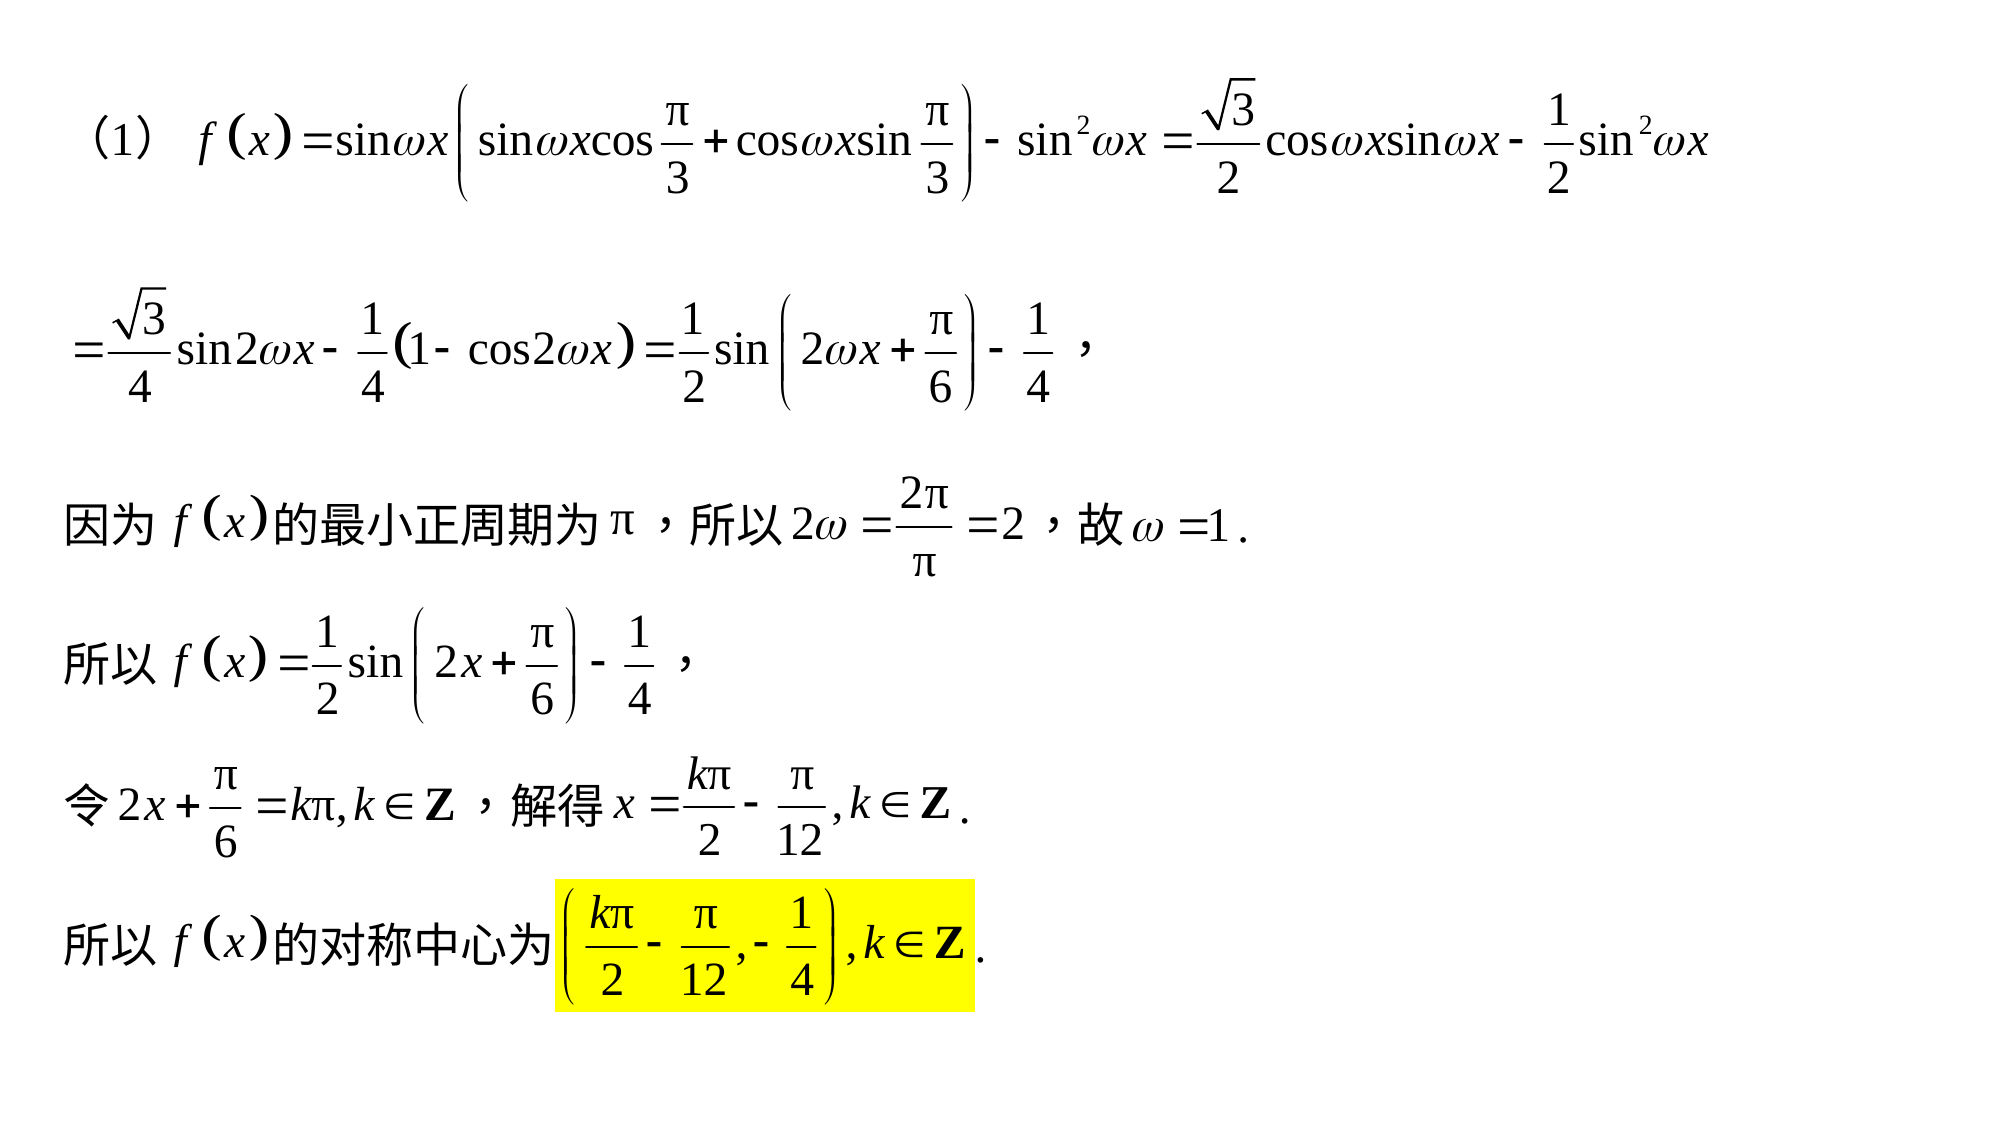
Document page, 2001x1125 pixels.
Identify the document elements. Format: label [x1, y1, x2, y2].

picture [62, 33, 1926, 1013]
